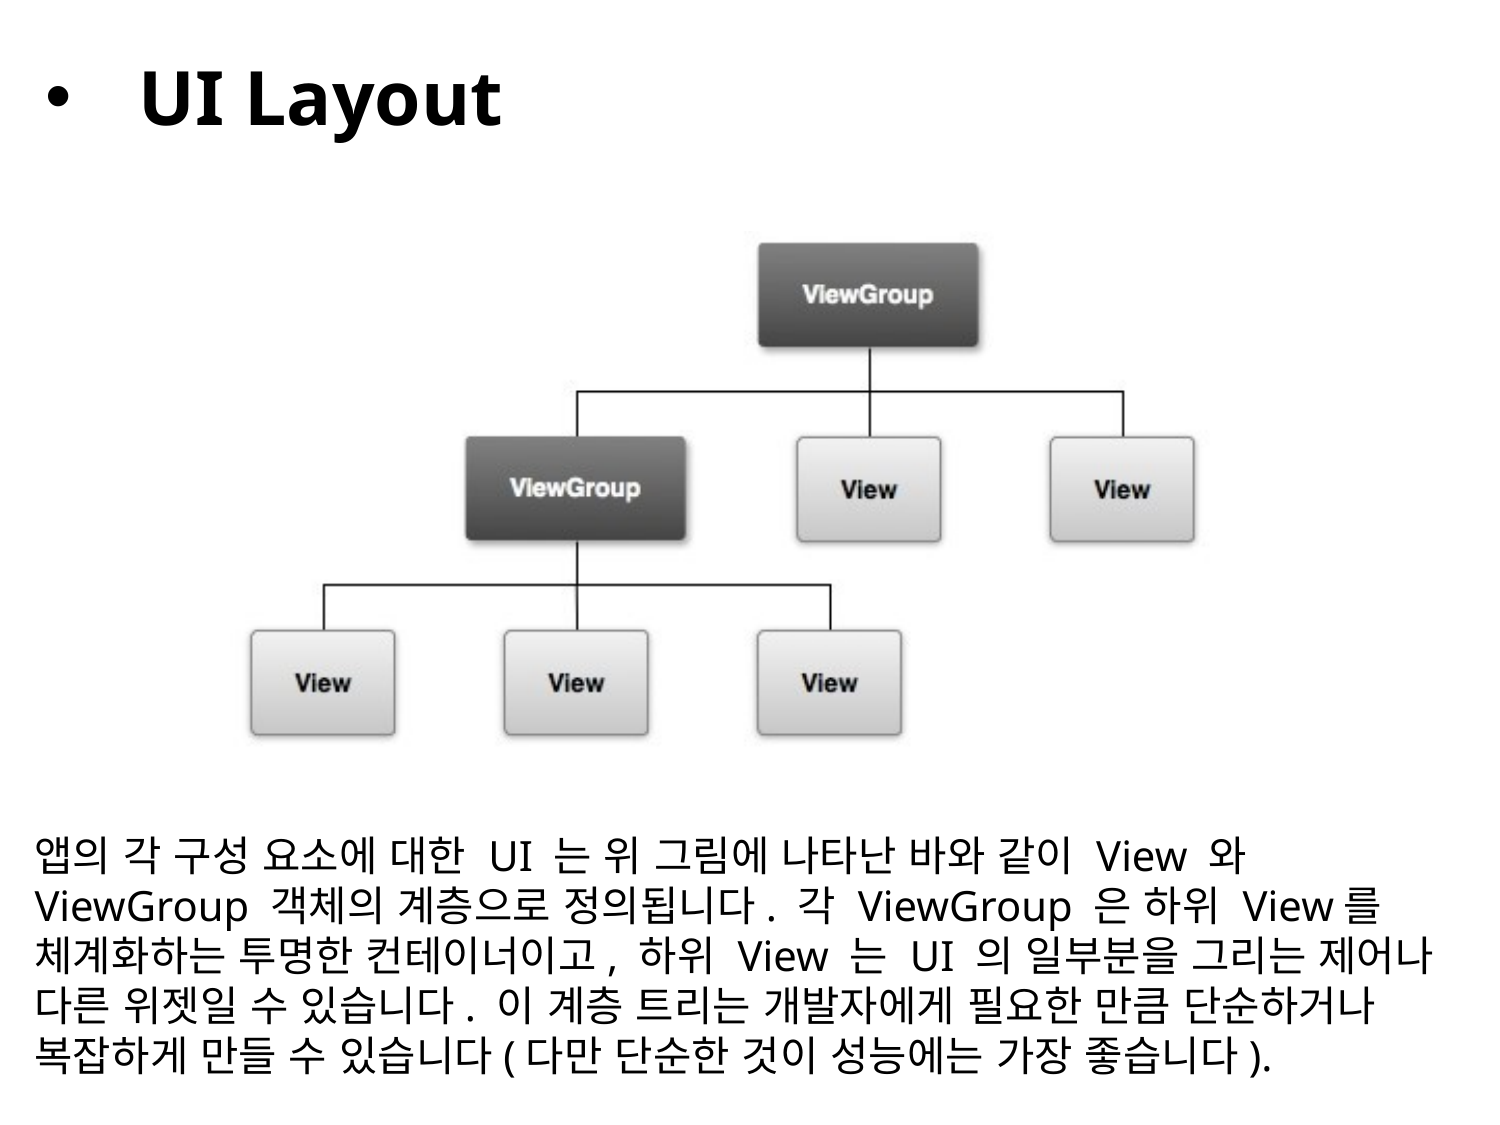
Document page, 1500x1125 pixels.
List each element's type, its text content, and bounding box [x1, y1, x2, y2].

text_box UI Layout [30, 42, 518, 148]
picture [229, 231, 1214, 757]
text_box 앱의 각 구성 요소에 대한 UI 는 위 그림에 나타난 바와 같이 View 와 ViewGroup 객체의 계층으로 정의됩니다. 각 ViewGroup 은 하위 View를 체계화하는 투명한 컨테이너이고, 하위 View 는 UI 의 일부분을 그리는 제어나 다른 위젯일 수 있습니다. 이 계층 트리는 개발자에게 필요한 만큼 단순하거나 복잡하게 만들 수 있습니다(다만 단순한 것이 성능에는 가장 좋습니다). [19, 822, 1483, 1088]
